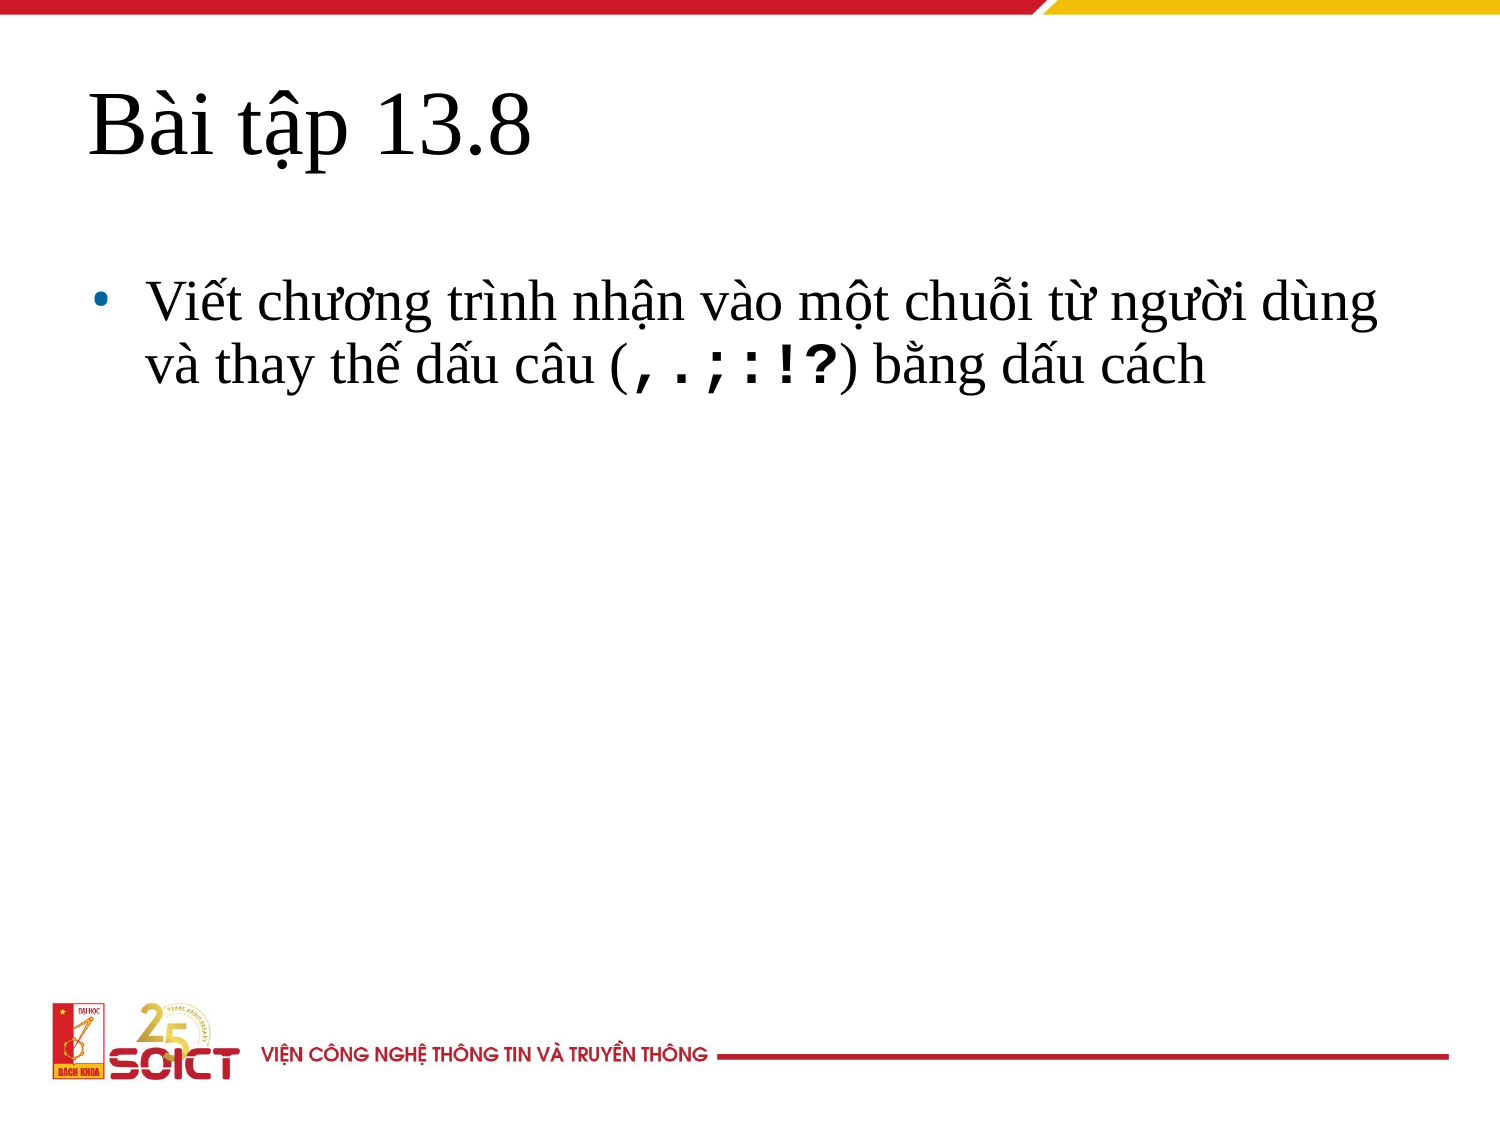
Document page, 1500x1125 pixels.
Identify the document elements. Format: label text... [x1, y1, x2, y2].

list Viết chương trình nhận vào một chuỗi từ người dùng và thay thế dấu câu (,.;:!?) bằng dấu cách [75, 262, 1425, 994]
picture [0, 0, 1500, 1125]
title Bài tập 13.8 [72, 16, 1425, 233]
